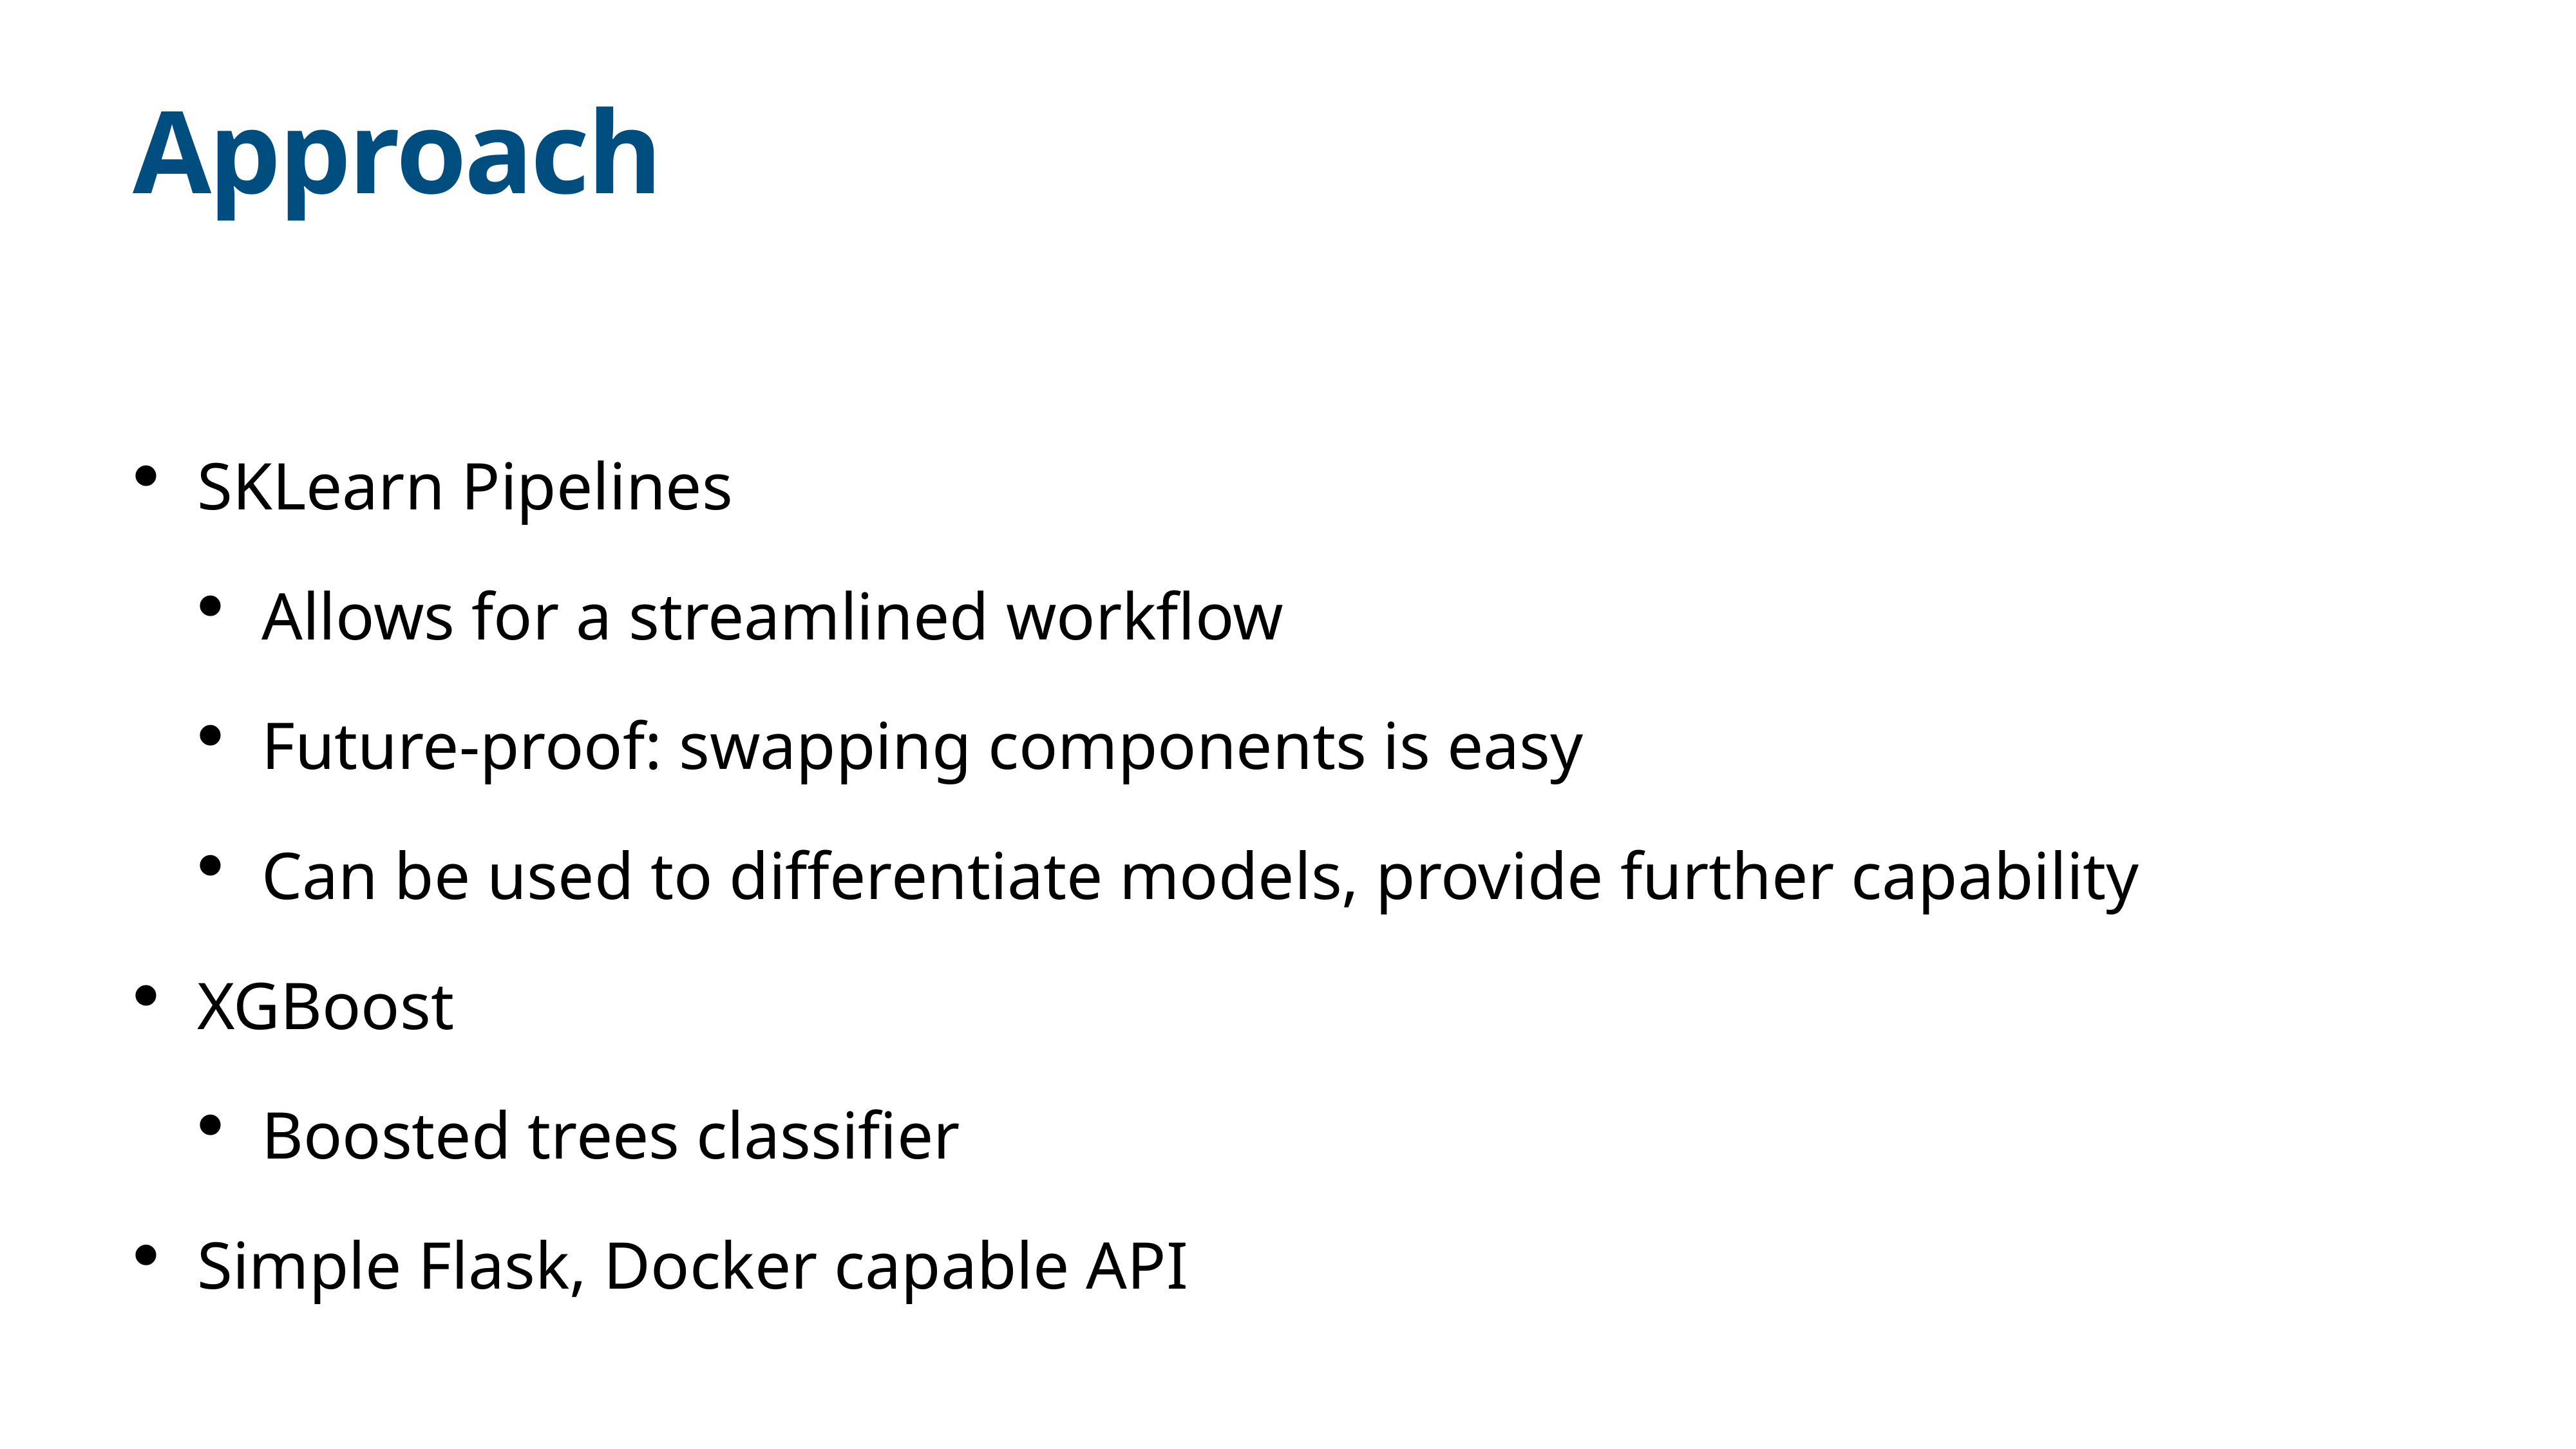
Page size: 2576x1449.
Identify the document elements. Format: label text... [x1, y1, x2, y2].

list SKLearn Pipelines Allows for a streamlined workflow Future-proof: swapping components is easy Can be used to differentiate models, provide further capability XGBoost Boosted trees classifier Simple Flask, Docker capable API [127, 448, 2449, 1321]
title Approach [127, 100, 2449, 252]
